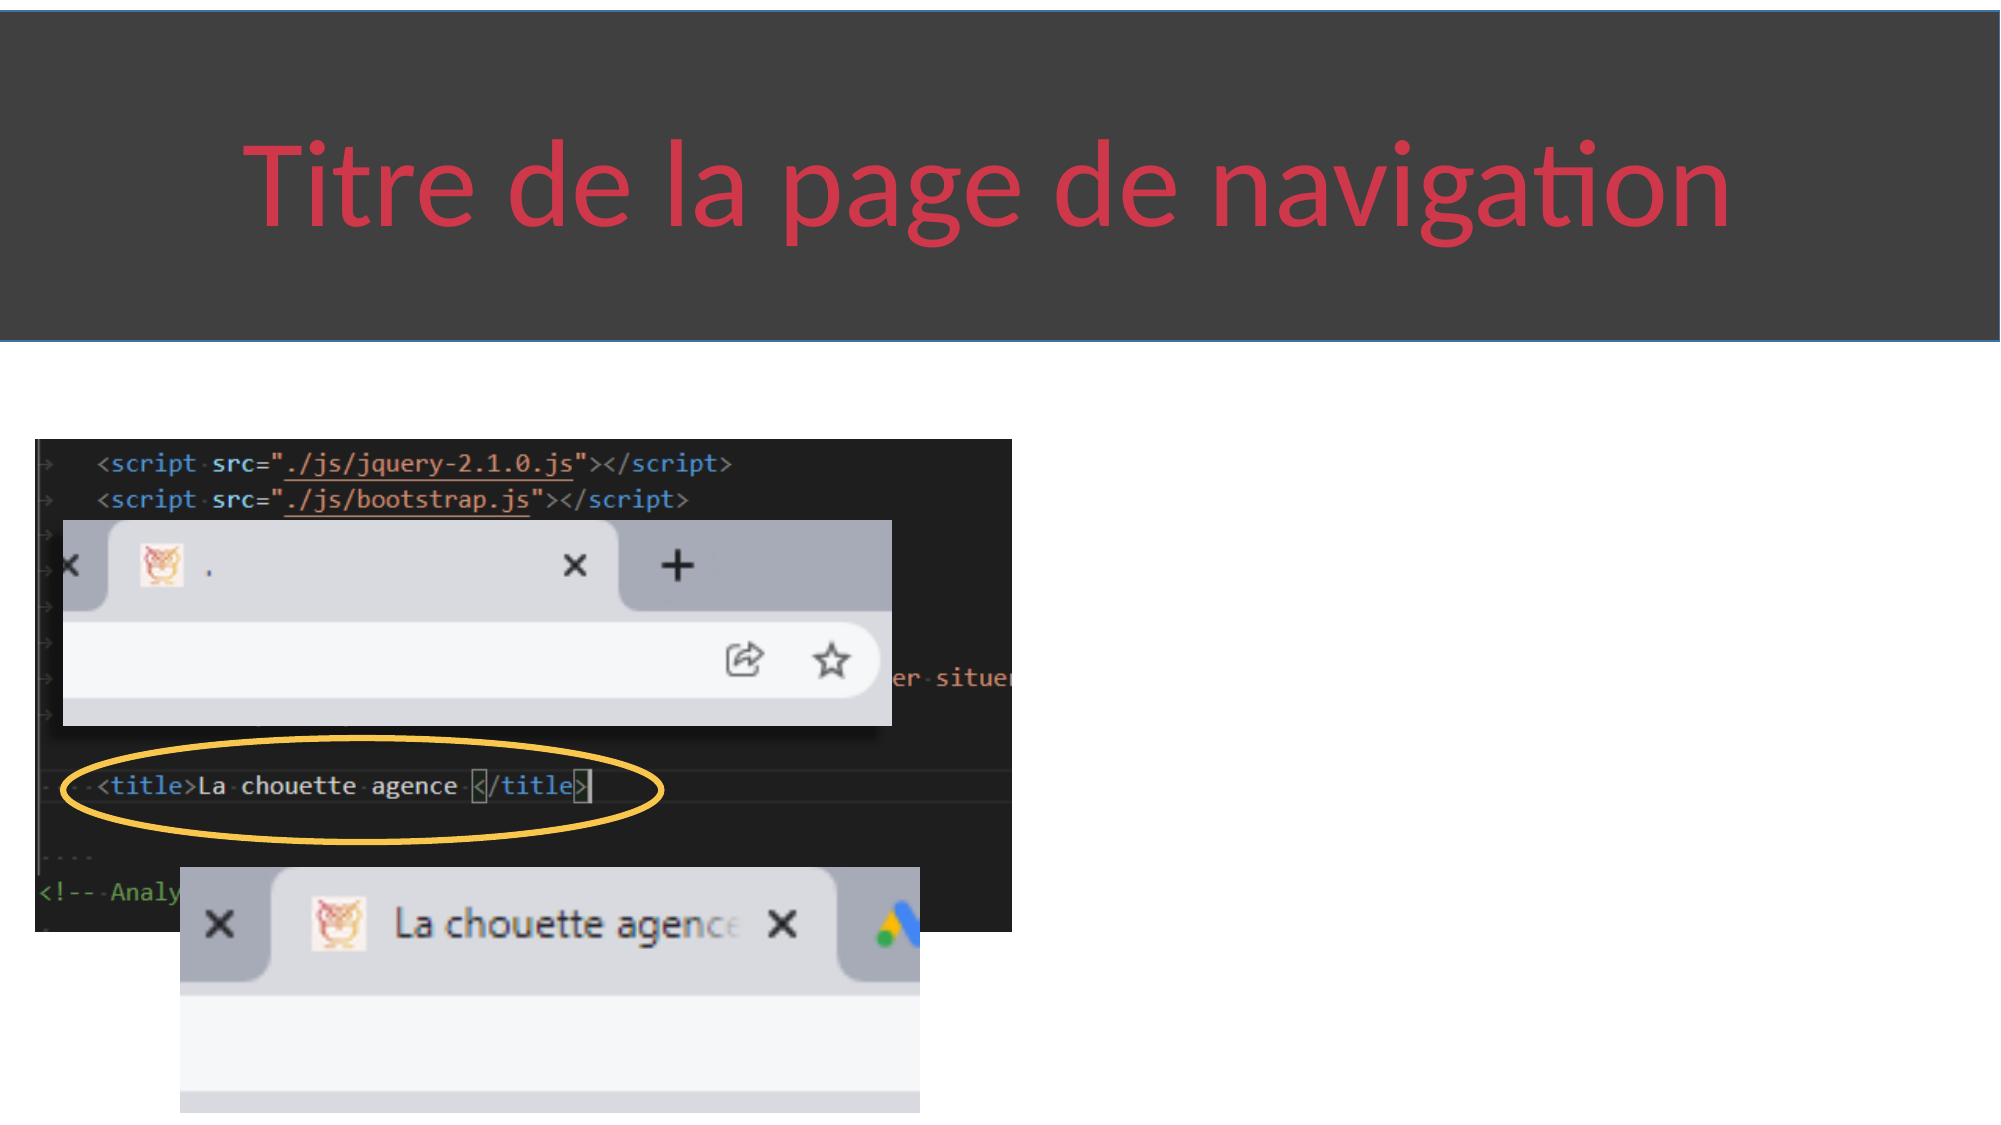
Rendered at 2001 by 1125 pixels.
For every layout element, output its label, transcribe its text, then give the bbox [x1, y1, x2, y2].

picture [35, 438, 1012, 1114]
text_box Titre de la page de navigation [0, 10, 2000, 342]
